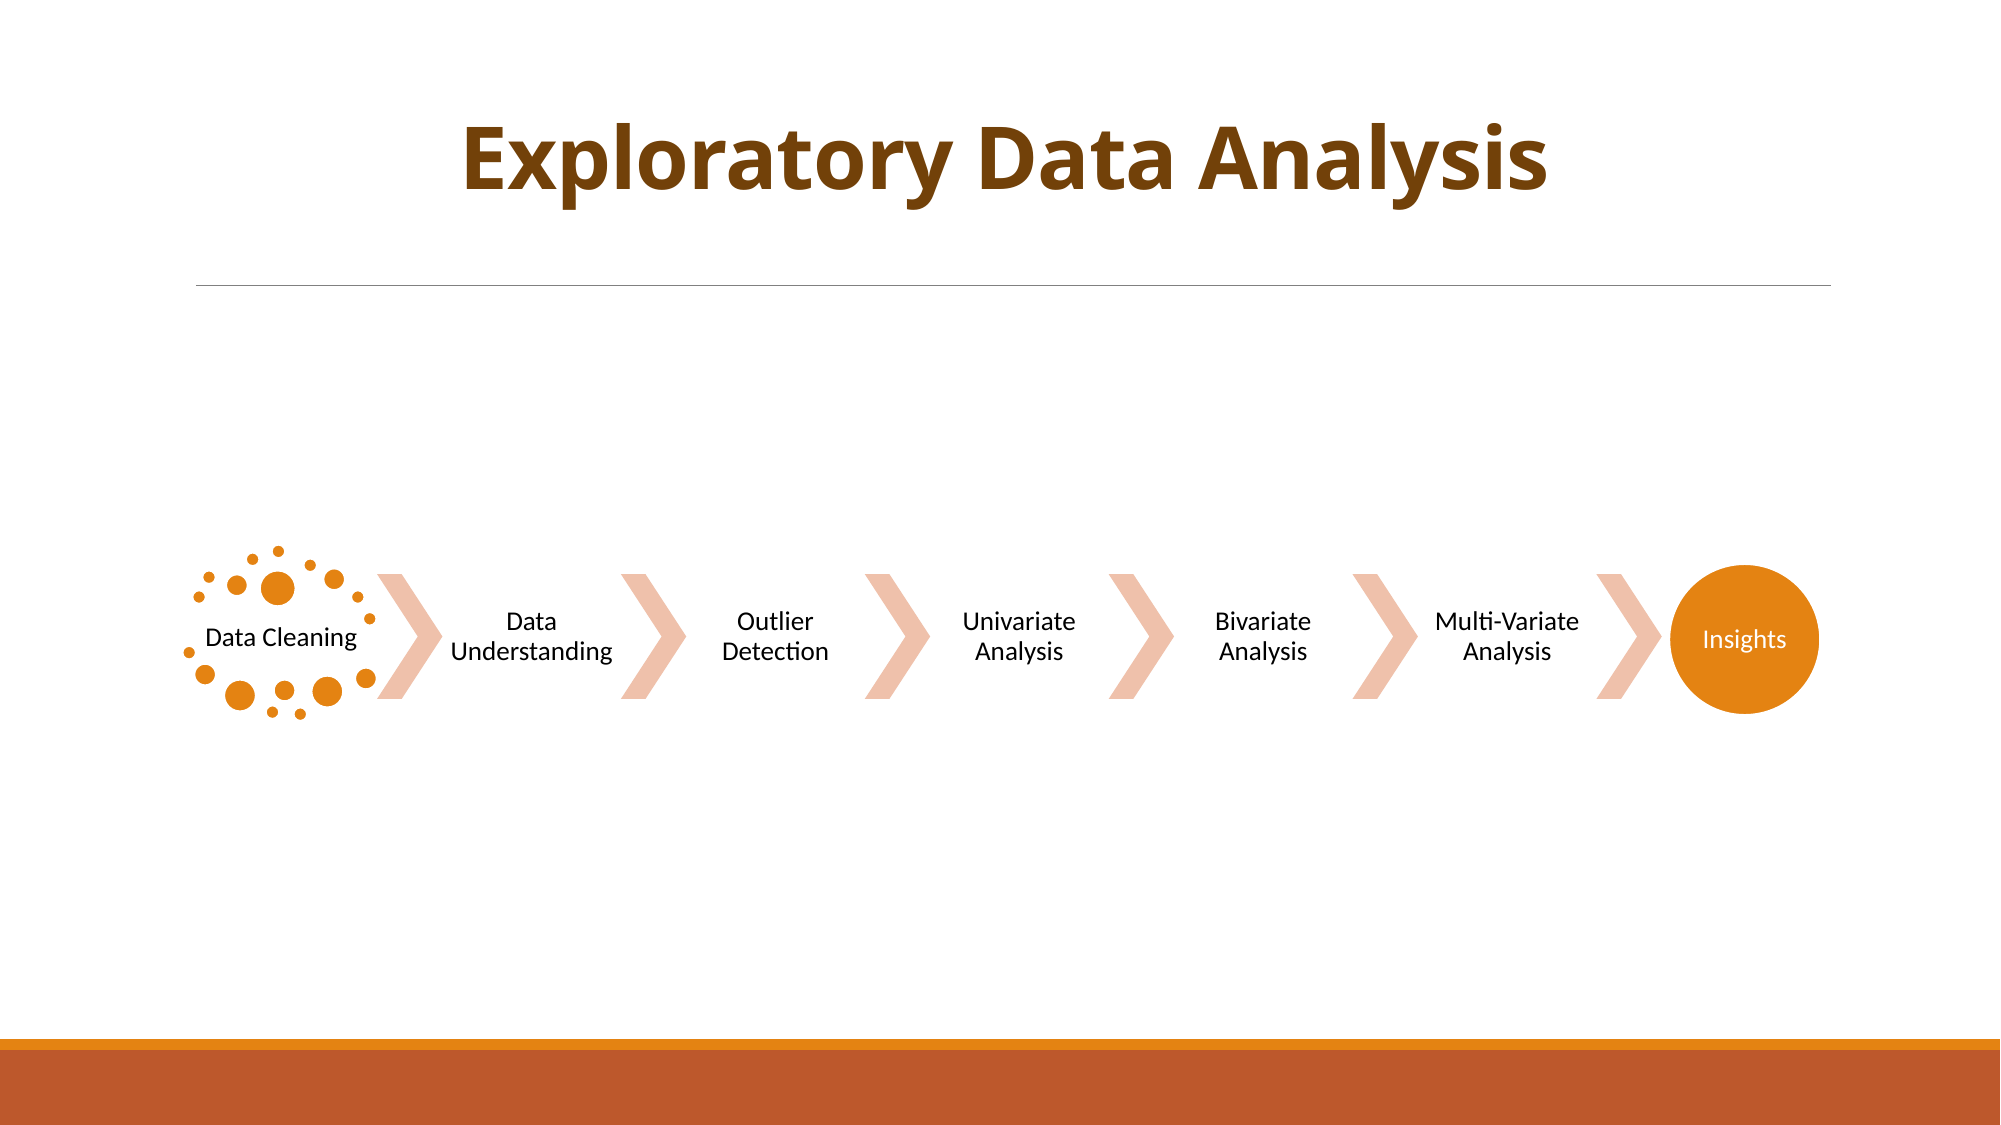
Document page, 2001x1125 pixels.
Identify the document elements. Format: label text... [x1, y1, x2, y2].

title Exploratory Data Analysis [179, 110, 1830, 215]
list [179, 302, 1831, 964]
